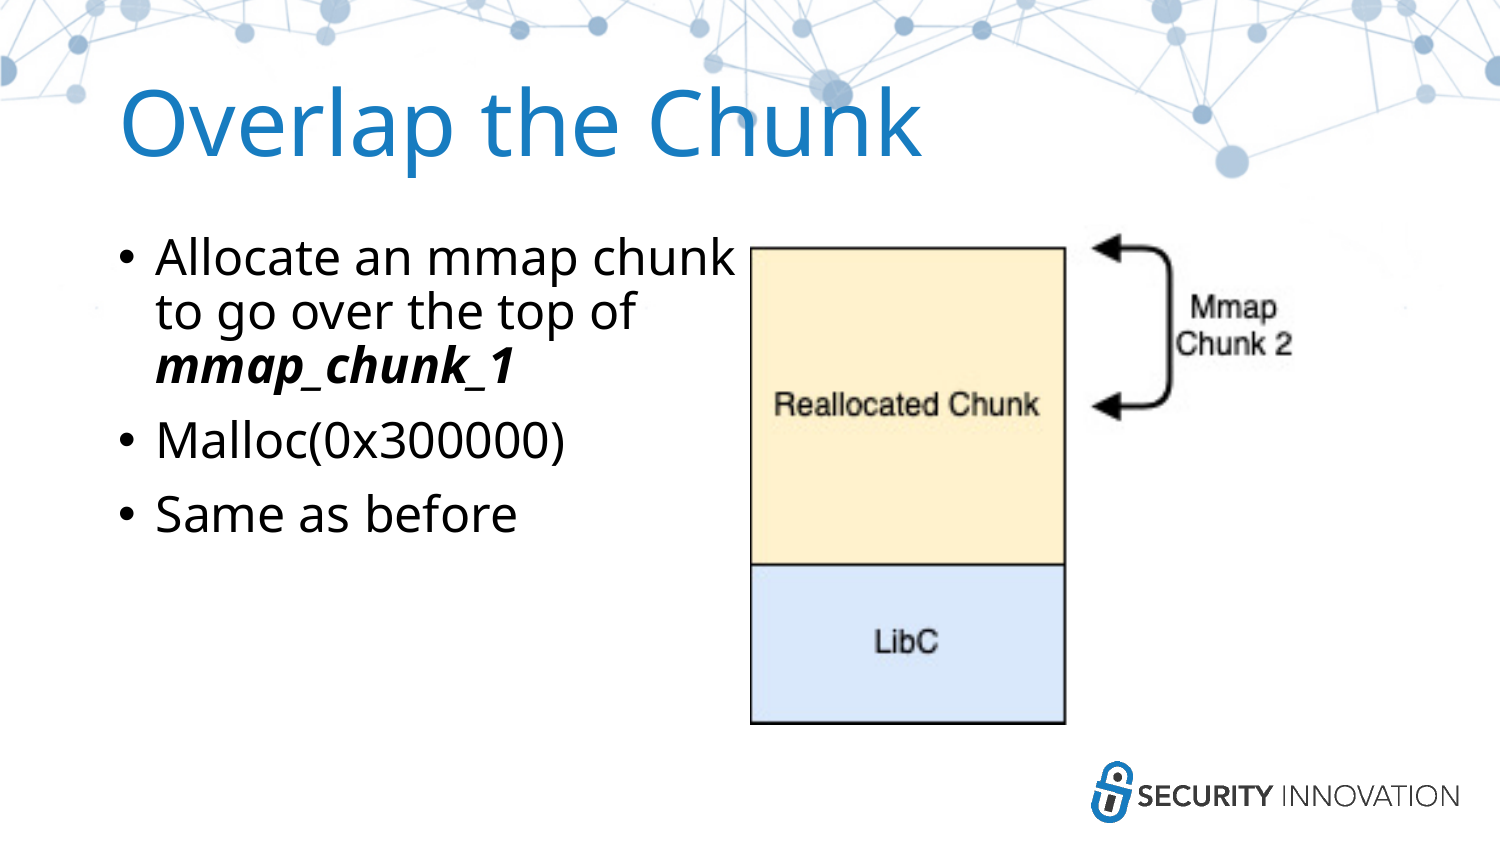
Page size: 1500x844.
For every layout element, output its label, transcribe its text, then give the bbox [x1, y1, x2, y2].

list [749, 224, 1329, 725]
picture [0, 0, 1500, 344]
list Allocate an mmap chunk to go over the top of mmap_chunk_1 Malloc(0x300000) Same as before [103, 224, 766, 760]
title Overlap the Chunk [103, 44, 1397, 208]
picture [1091, 761, 1461, 823]
